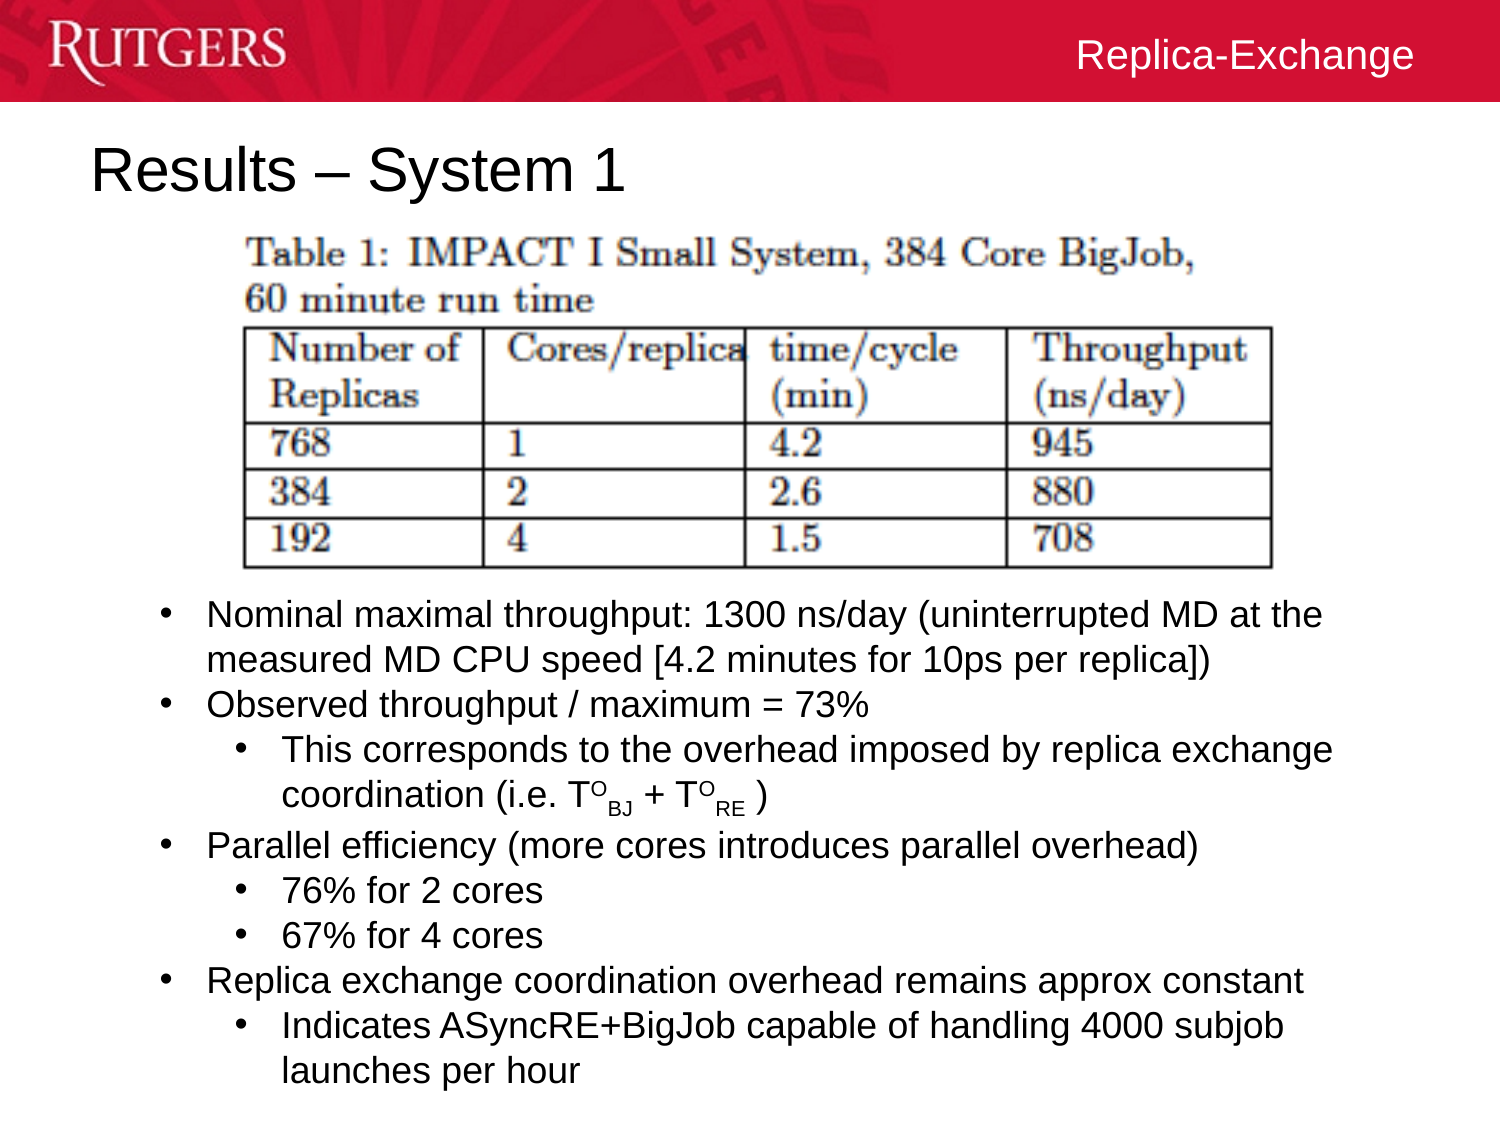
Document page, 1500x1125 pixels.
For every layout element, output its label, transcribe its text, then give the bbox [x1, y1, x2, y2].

text_box Nominal maximal throughput: 1300 ns/day (uninterrupted MD at the measured MD CPU speed [4.2 minutes for 10ps per replica]) Observed throughput / maximum = 73% This corresponds to the overhead imposed by replica exchange coordination (i.e. TOBJ + TORE ) Parallel efficiency (more cores introduces parallel overhead) 76% for 2 cores 67% for 4 cores Replica exchange coordination overhead remains approx constant Indicates ASyncRE+BigJob capable of handling 4000 subjob launches per hour [144, 582, 1353, 1125]
picture [223, 214, 1291, 587]
picture [0, 0, 1500, 102]
title Results – System 1 [75, 99, 1425, 233]
